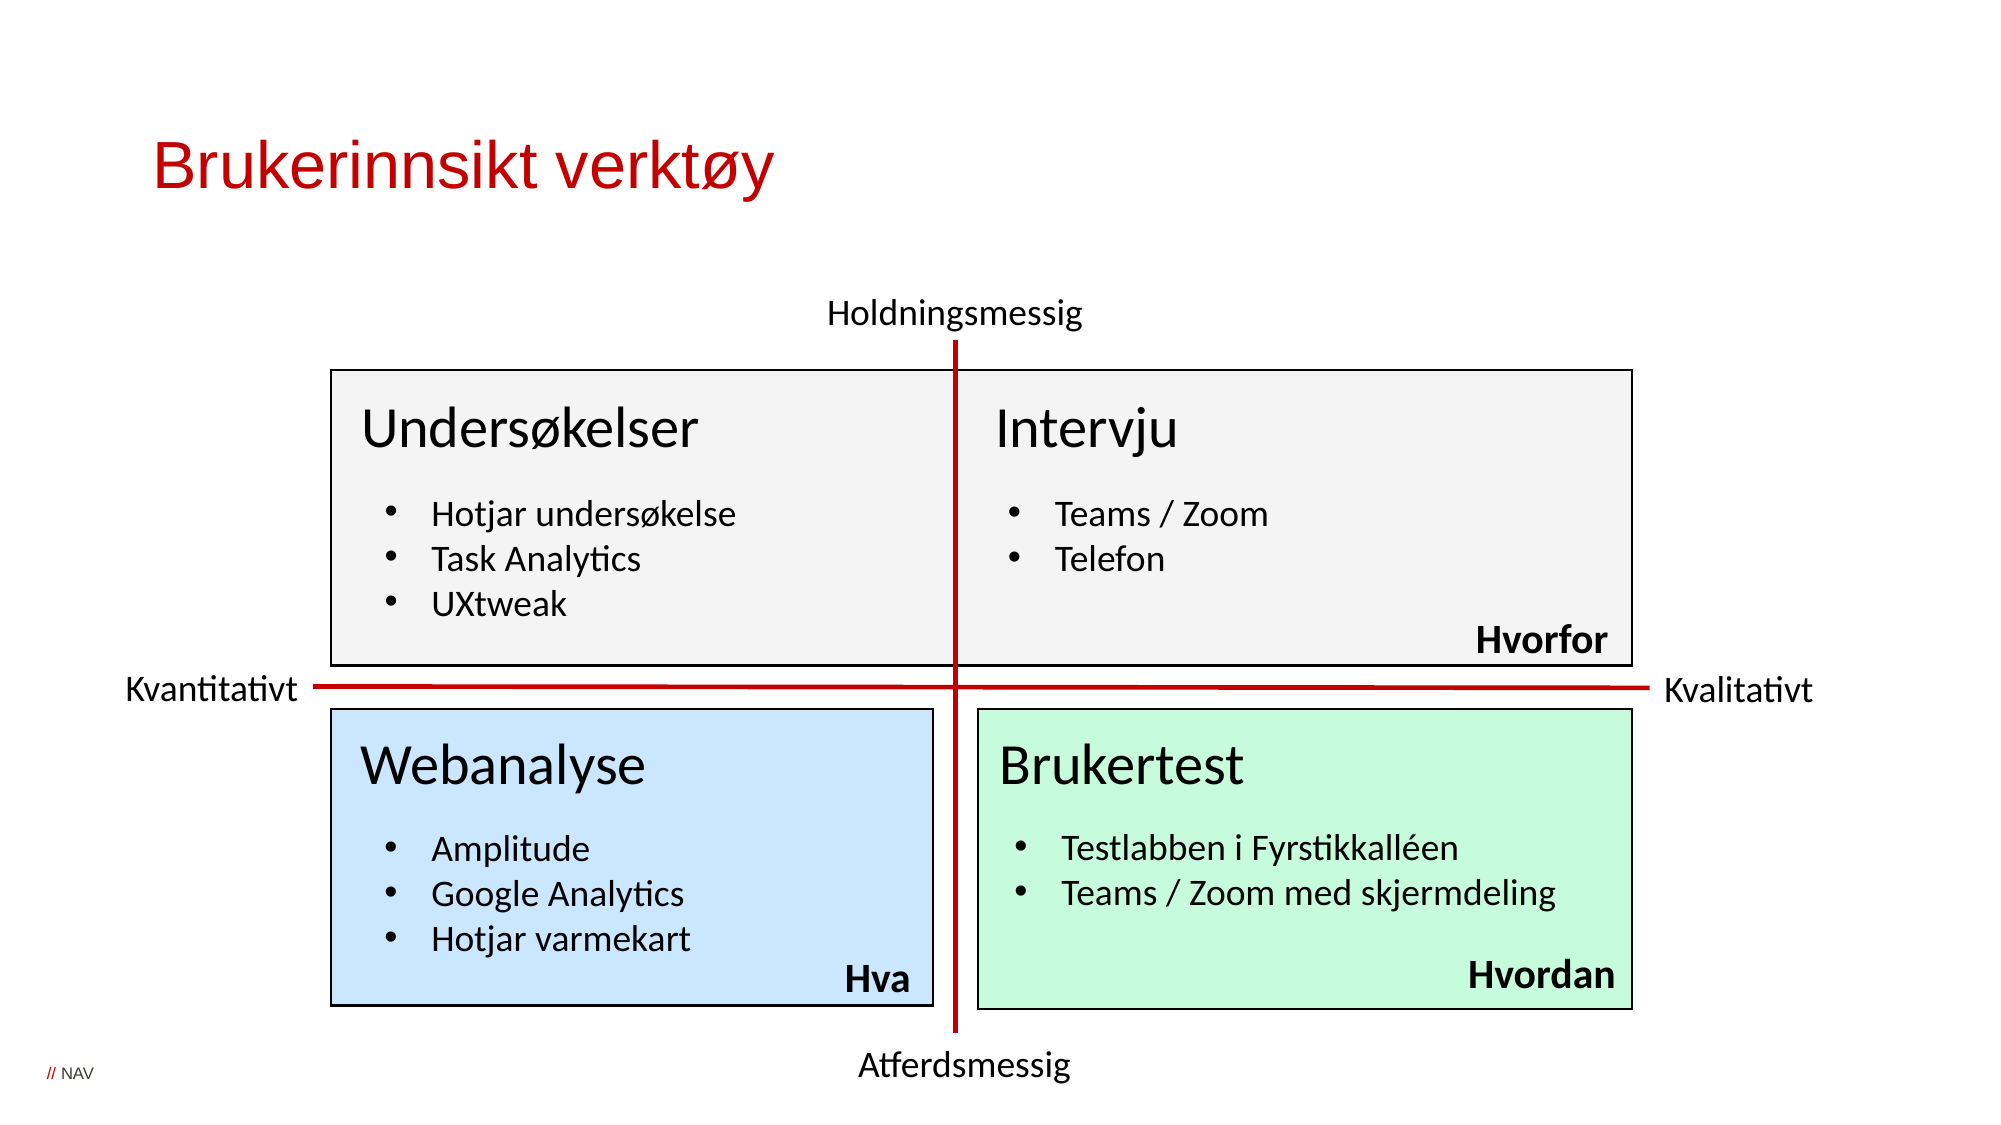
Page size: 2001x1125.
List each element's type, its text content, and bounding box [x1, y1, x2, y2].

text_box Intervju [980, 381, 1195, 467]
text_box Hva [830, 943, 926, 1008]
text_box Kvalitativt [1649, 657, 1829, 718]
text_box Hotjar undersøkelse Task Analytics UXtweak [369, 481, 752, 631]
text_box Amplitude Google Analytics Hotjar varmekart [369, 816, 707, 967]
text_box [977, 708, 1633, 1010]
text_box Testlabben i Fyrstikkalléen Teams / Zoom med skjermdeling [999, 815, 1572, 921]
text_box Hvorfor [1461, 604, 1624, 670]
text_box Webanalyse [345, 718, 662, 804]
text_box Teams / Zoom Telefon [993, 481, 1285, 587]
text_box Brukertest [984, 718, 1261, 804]
text_box [958, 369, 1633, 667]
title Brukerinnsikt verktøy [137, 79, 1863, 255]
text_box Kvantitativt [110, 656, 314, 717]
text_box [330, 369, 953, 667]
text_box Atferdsmessig [843, 1032, 1087, 1093]
text_box Hvordan [1453, 939, 1631, 1004]
text_box Holdningsmessig [812, 280, 1099, 341]
text_box [330, 708, 934, 1007]
text_box Undersøkelser [346, 382, 715, 467]
